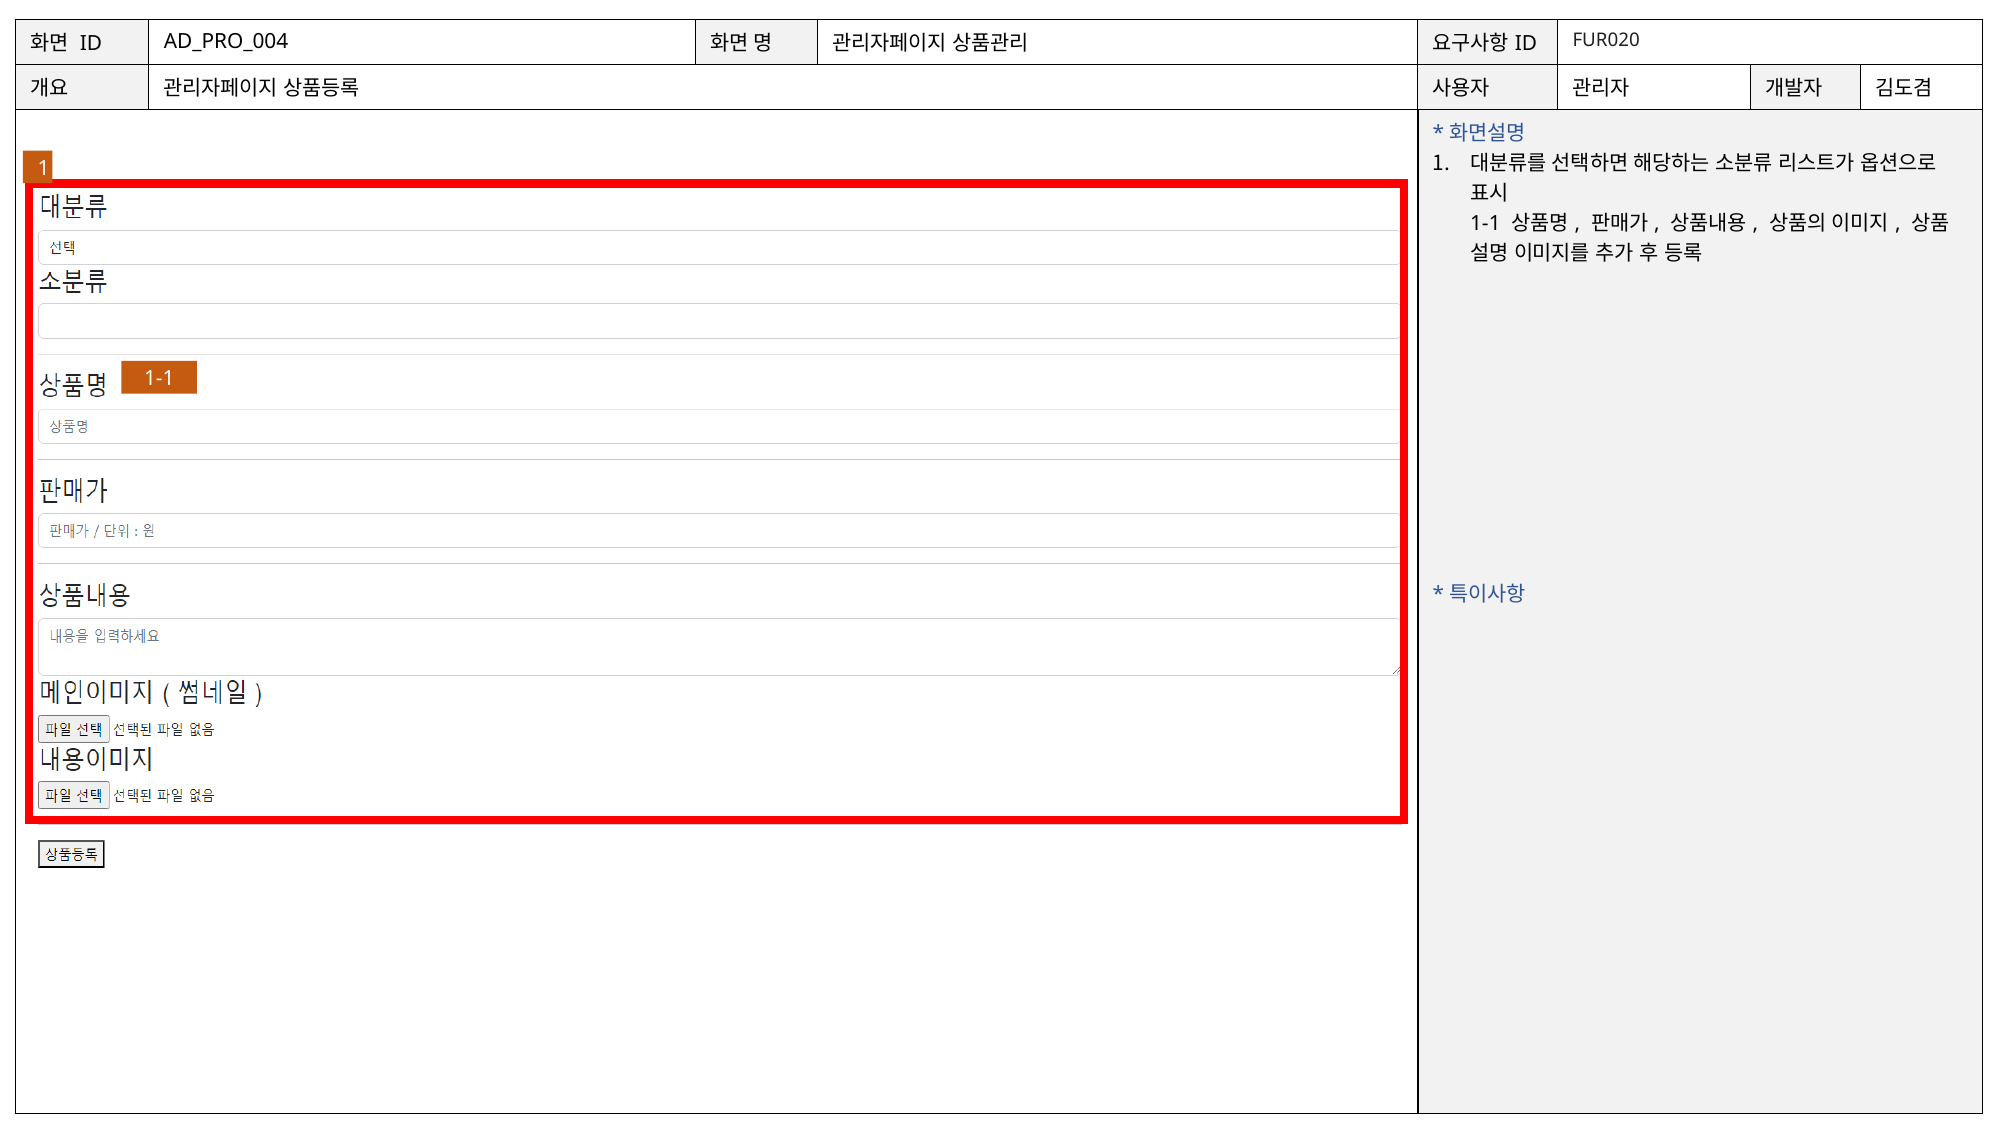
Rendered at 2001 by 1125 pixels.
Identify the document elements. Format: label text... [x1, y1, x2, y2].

table_header FUR020 [1558, 20, 1982, 64]
table_cell *화면설명 대분류를 선택하면 해당하는 소분류 리스트가 옵션으로 표시 1-1 상품명, 판매가, 상품내용, 상품의 이미지, 상품 설명 이미지를 추가 후 등록 *특이사항 [1419, 110, 1982, 1113]
table_header AD_PRO_004 [149, 20, 695, 64]
table_cell 김도겸 [1861, 65, 1982, 109]
text_box 1 [22, 150, 53, 184]
table_cell 사용자 [1418, 65, 1557, 109]
table_cell 관리자페이지 상품등록 [149, 65, 1417, 109]
table_header 관리자페이지 상품관리 [818, 20, 1417, 64]
picture [23, 190, 1412, 903]
table_cell 관리자 [1558, 65, 1750, 109]
text_box [28, 183, 1405, 191]
table_header 요구사항ID [1418, 20, 1557, 64]
table_header 화면 ID [16, 20, 148, 64]
table_cell [16, 110, 1417, 1113]
table_cell 개발자 [1751, 65, 1860, 109]
table_cell 개요 [16, 65, 148, 109]
table_header 화면 명 [696, 20, 817, 64]
